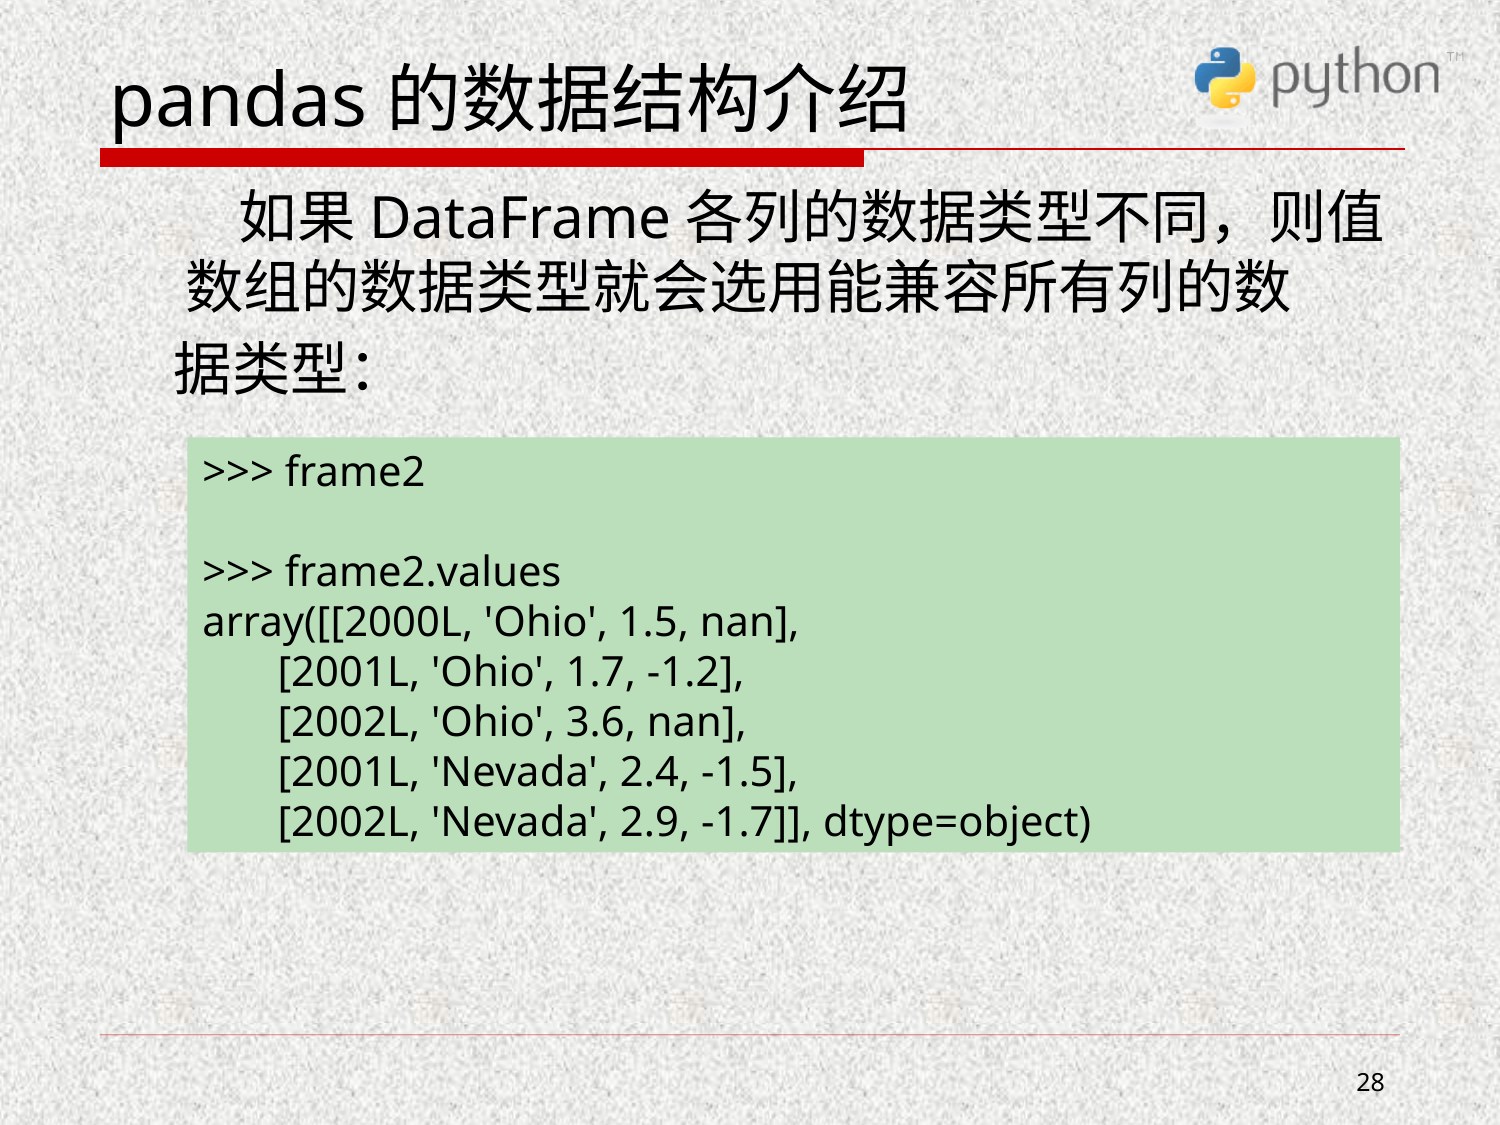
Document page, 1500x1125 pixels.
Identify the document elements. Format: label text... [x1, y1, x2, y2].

slide_number 28 [1074, 1058, 1401, 1103]
text_box >>> frame2 >>> frame2.values array([[2000L, 'Ohio', 1.5, nan], [2001L, 'Ohio', 1.7, -1.2], [2002L, 'Ohio', 3.6, nan], [2001L, 'Nevada', 2.4, -1.5], [2002L, 'Nevada', 2.9, -1.7]], dtype=object) [187, 437, 1400, 853]
list 如果DataFrame各列的数据类型不同，则值数组的数据类型就会选用能兼容所有列的数 据类型： [92, 172, 1406, 1025]
picture [0, 0, 1500, 1125]
title pandas的数据结构介绍 [94, 50, 1407, 149]
